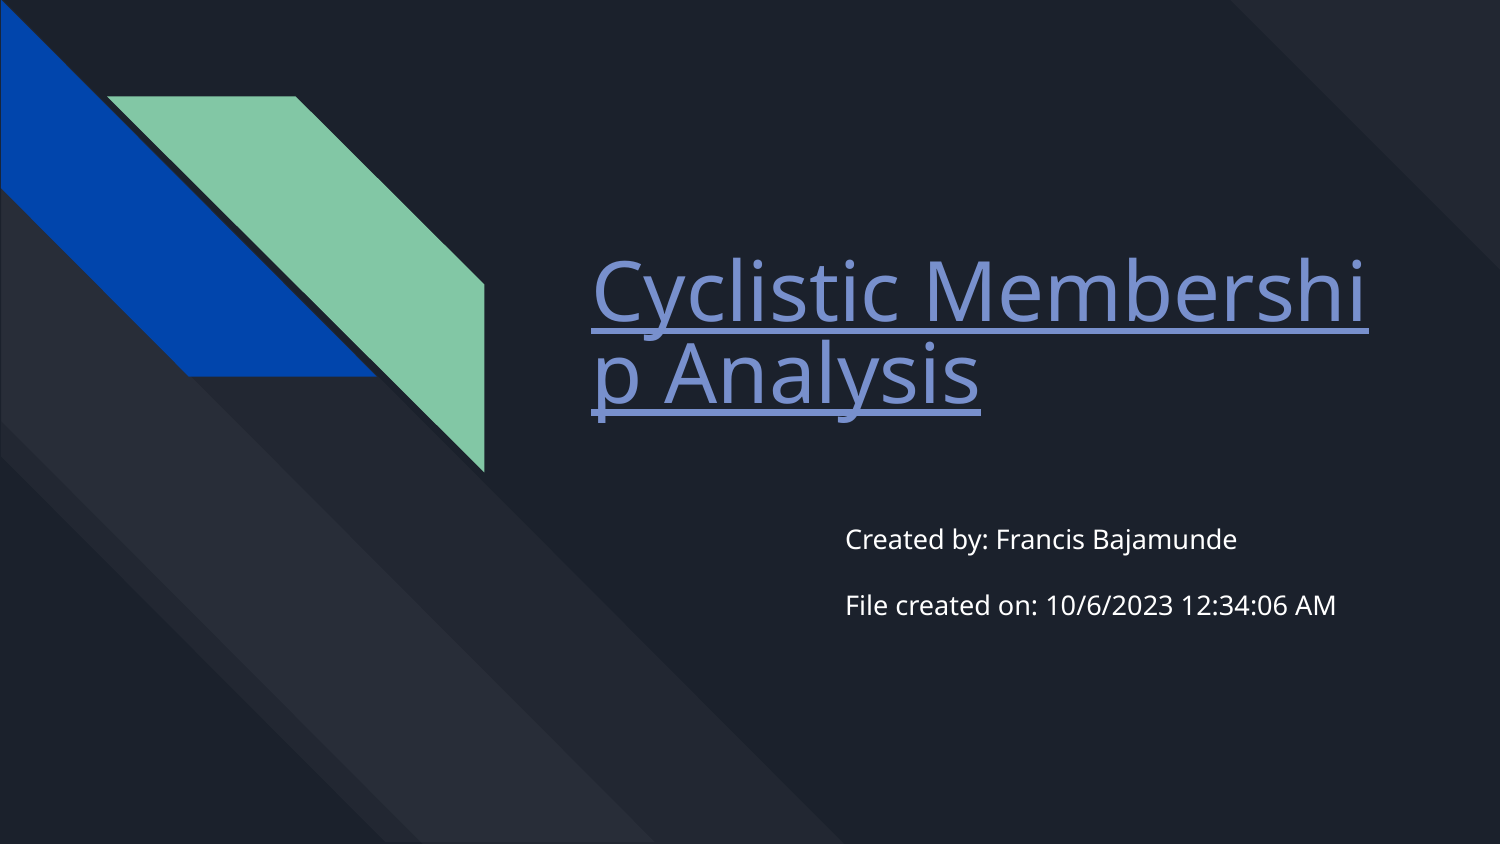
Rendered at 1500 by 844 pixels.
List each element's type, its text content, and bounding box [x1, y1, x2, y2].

subtitle Created by: Francis Bajamunde File created on: 10/6/2023 12:34:06 AM [833, 517, 1404, 657]
title Cyclistic Membership Analysis [580, 88, 1404, 348]
